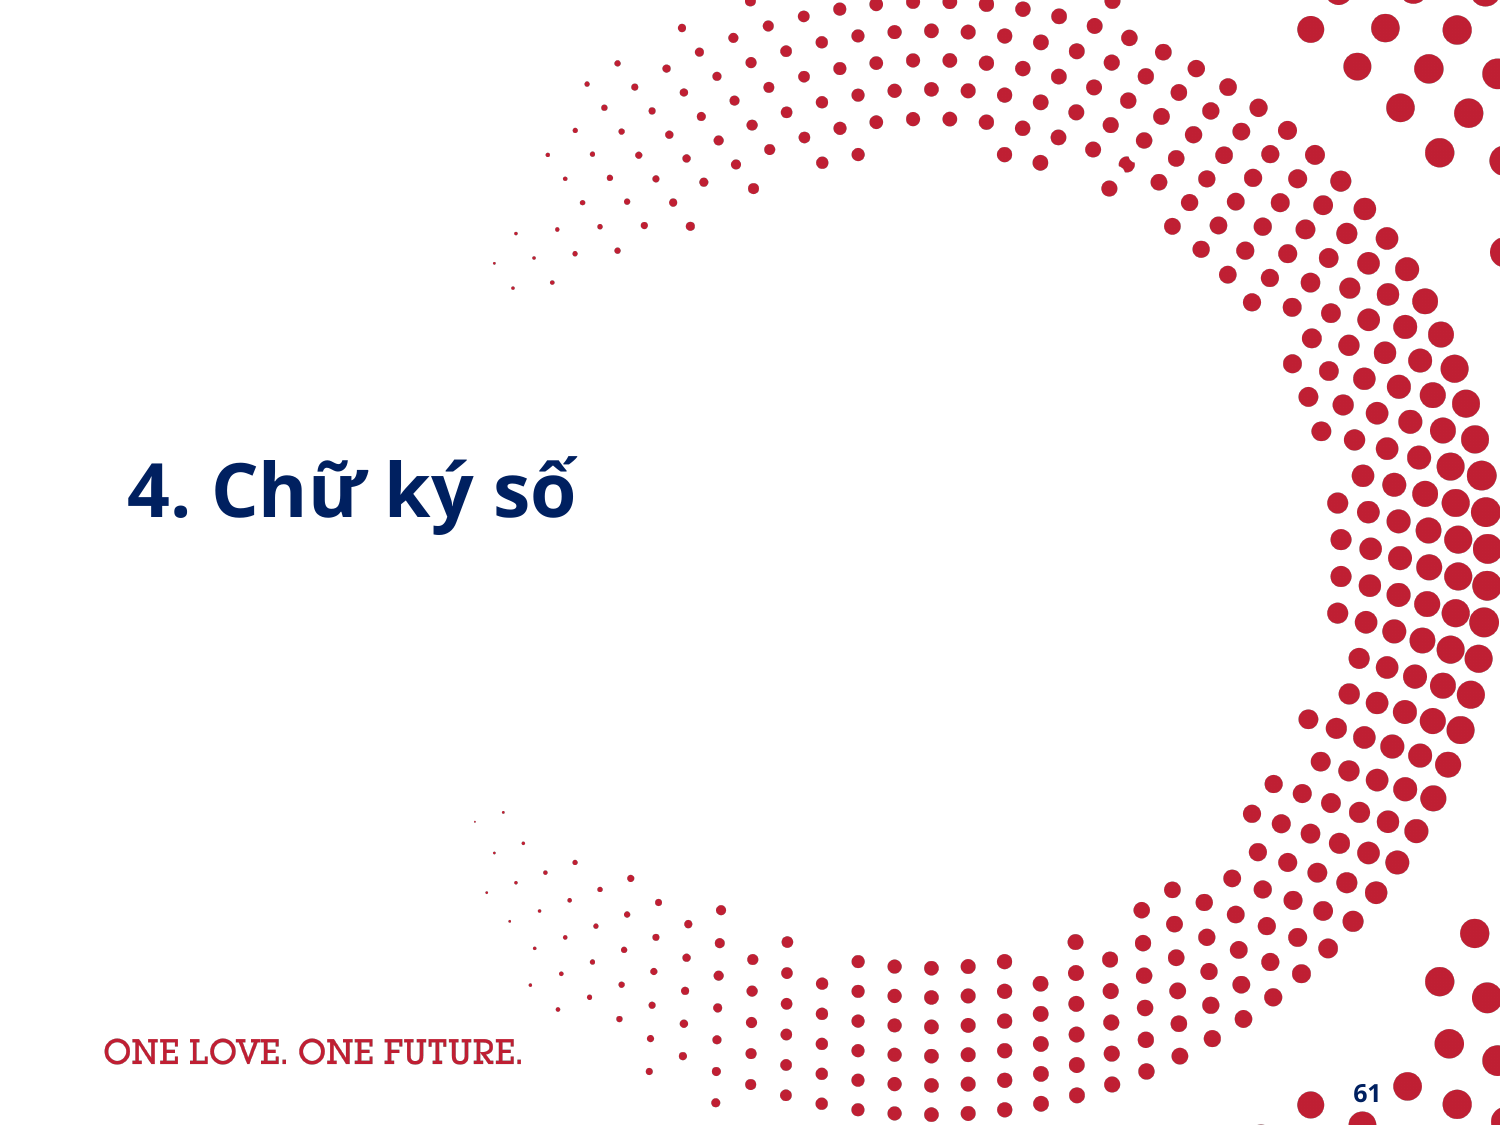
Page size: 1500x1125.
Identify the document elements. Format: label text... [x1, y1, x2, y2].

slide_number 61 [1059, 1064, 1397, 1125]
title 4. Chữ ký số [112, 224, 1438, 542]
picture [0, 0, 1500, 1125]
